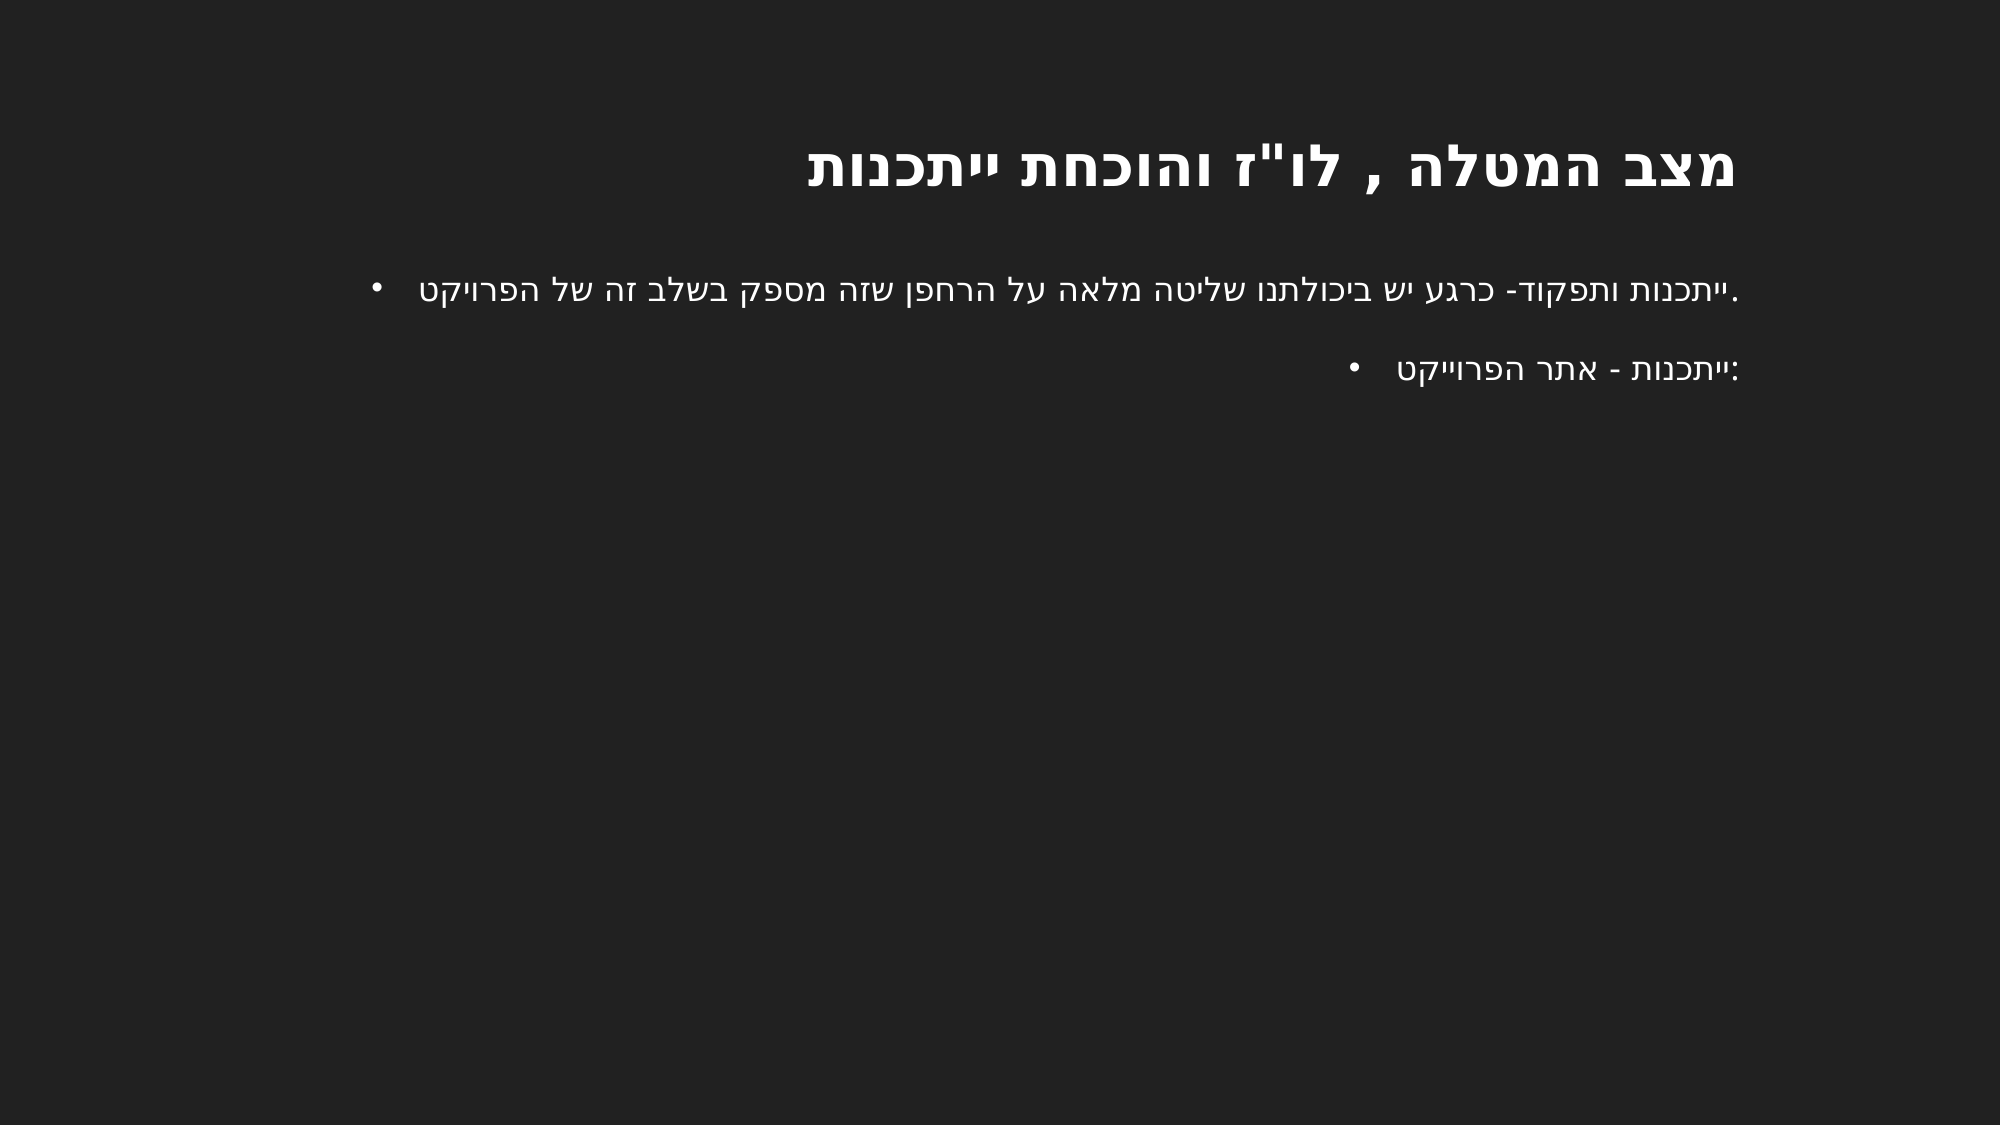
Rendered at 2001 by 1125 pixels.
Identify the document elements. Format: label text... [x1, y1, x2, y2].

text_box מצב המטלה , לו"ז והוכחת ייתכנות ייתכנות ותפקוד- כרגע יש ביכולתנו שליטה מלאה על הרחפן שזה מספק בשלב זה של הפרויקט. ייתכנות - אתר הפרוייקט: [133, 120, 1755, 475]
